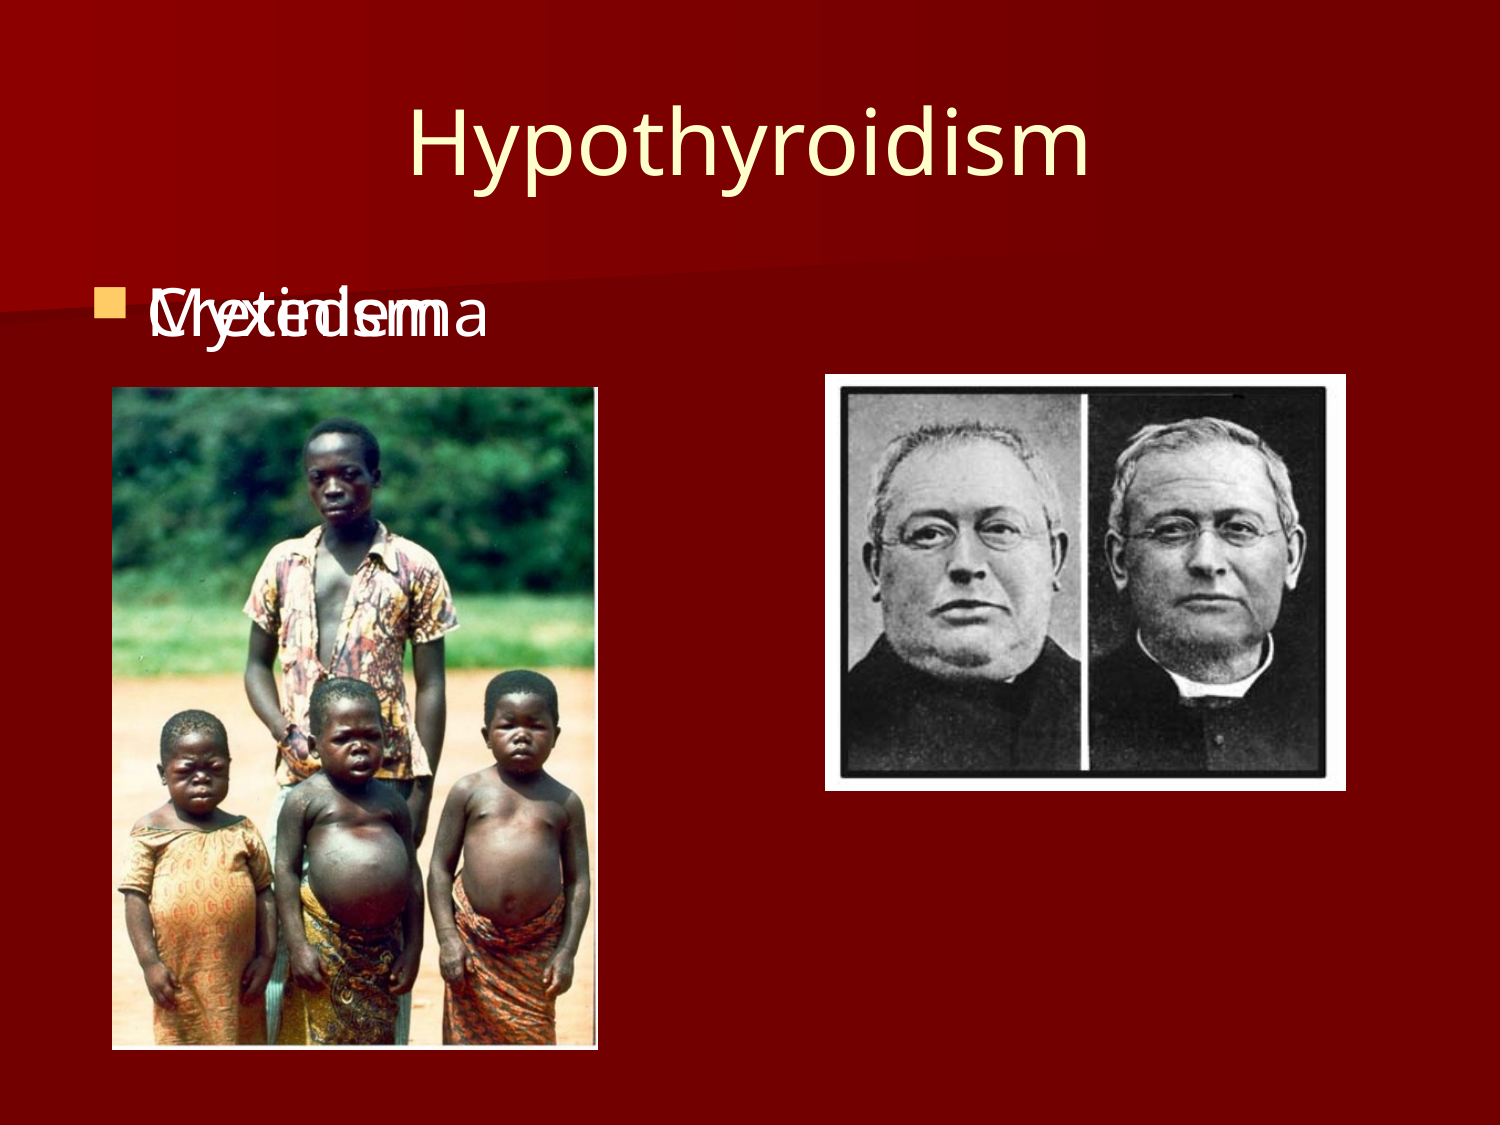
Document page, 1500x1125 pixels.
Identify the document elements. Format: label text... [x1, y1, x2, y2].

title Hypothyroidism [74, 44, 1426, 233]
list Myxedema [74, 262, 1426, 1001]
picture [824, 374, 1346, 791]
picture [112, 387, 598, 1051]
